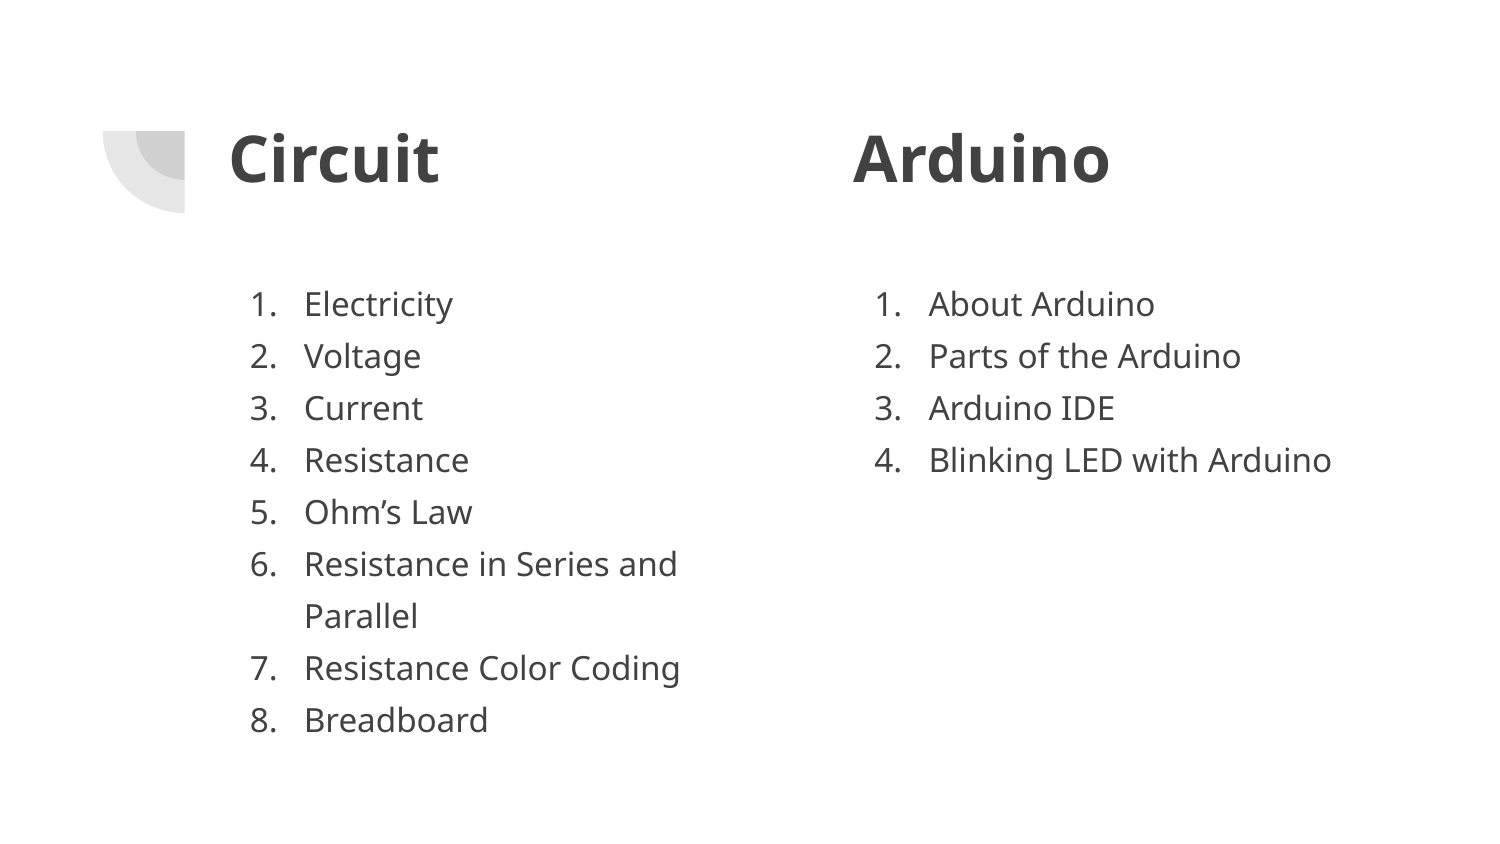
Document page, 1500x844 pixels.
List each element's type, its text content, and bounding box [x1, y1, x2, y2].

list About Arduino Parts of the Arduino Arduino IDE Blinking LED with Arduino [838, 259, 1382, 795]
title Circuit [213, 98, 758, 250]
title Arduino [838, 98, 1382, 250]
list Electricity Voltage Current Resistance Ohm’s Law Resistance in Series and Parallel Resistance Color Coding Breadboard [213, 259, 758, 795]
